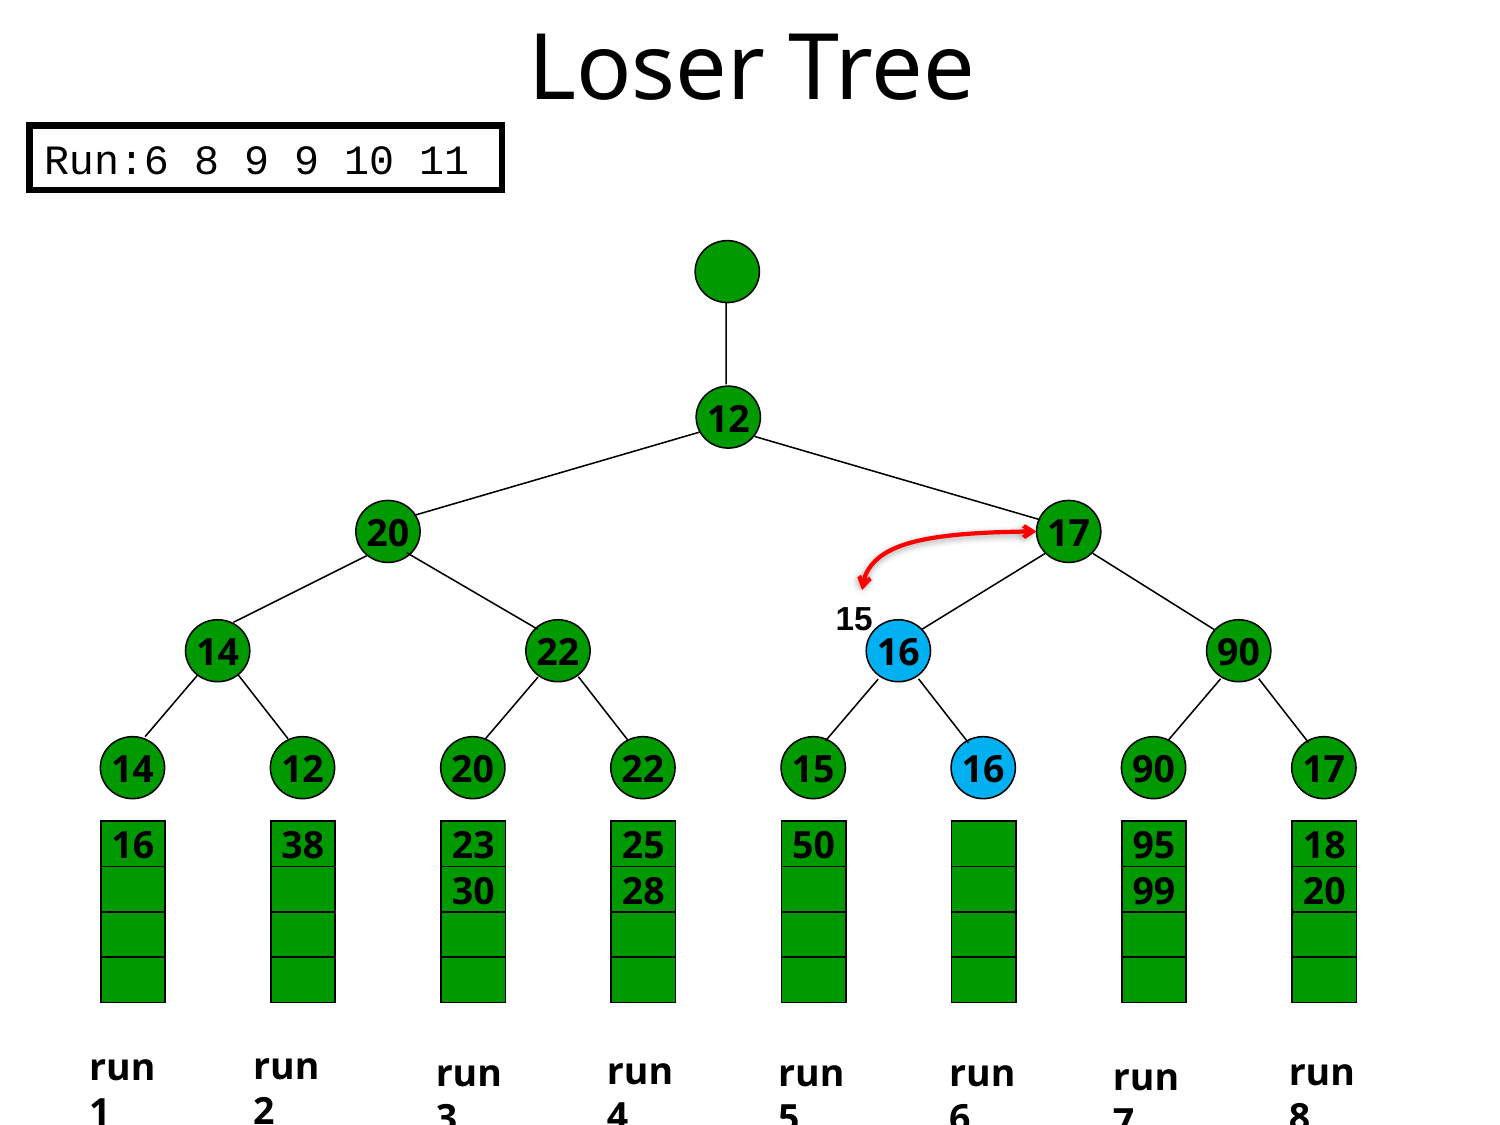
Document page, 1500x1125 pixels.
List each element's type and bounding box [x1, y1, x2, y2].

text_box [74, 1035, 192, 1125]
text_box [270, 821, 336, 1003]
text_box [1273, 1040, 1391, 1125]
text_box [145, 386, 1271, 799]
text_box [763, 1041, 880, 1125]
title [76, 0, 1427, 126]
text_box [1258, 678, 1357, 799]
text_box [592, 1039, 709, 1125]
text_box [441, 821, 506, 1003]
text_box [951, 821, 1016, 1003]
text_box [730, 679, 879, 799]
text_box [100, 736, 165, 799]
text_box [1098, 1045, 1215, 1125]
text_box [100, 821, 166, 1003]
text_box [1121, 821, 1187, 1003]
text_box [918, 678, 1016, 799]
text_box [238, 1035, 355, 1125]
text_box [695, 240, 760, 385]
text_box [421, 1042, 538, 1125]
text_box [781, 821, 846, 1003]
text_box [934, 1041, 1052, 1125]
text_box [29, 125, 502, 191]
text_box [1292, 821, 1357, 1003]
text_box [611, 821, 676, 1003]
